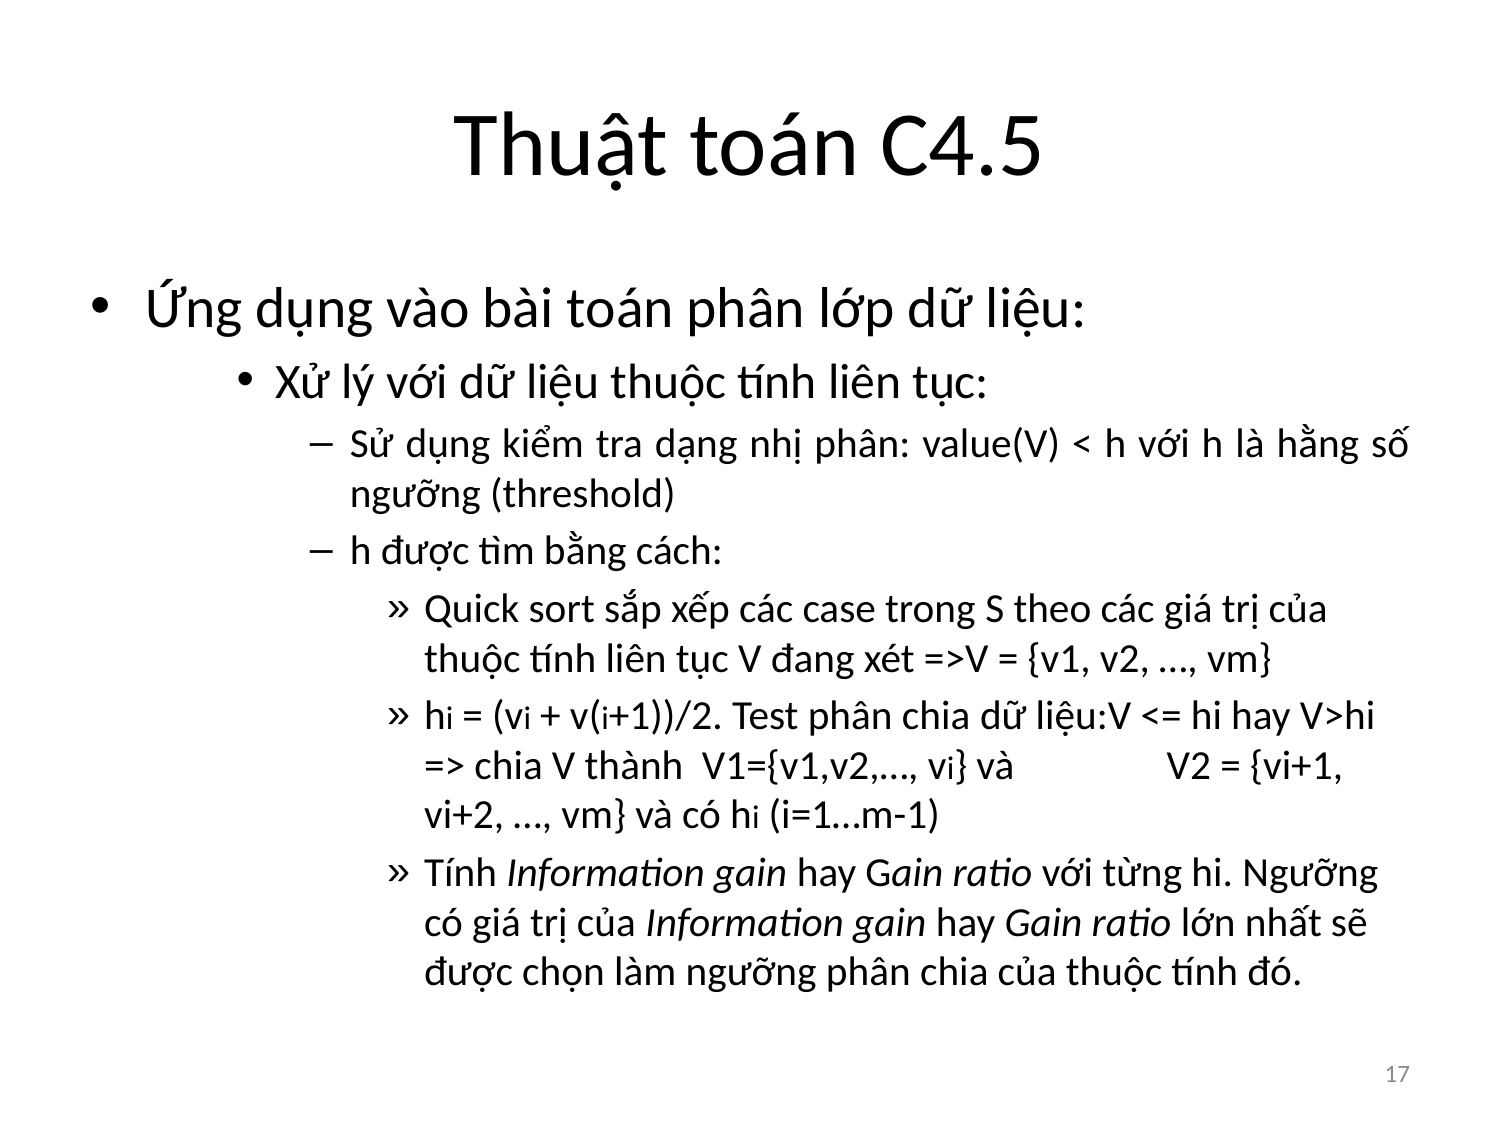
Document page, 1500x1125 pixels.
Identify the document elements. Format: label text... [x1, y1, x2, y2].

title Thuật toán C4.5 [75, 45, 1425, 233]
slide_number 17 [1074, 1042, 1425, 1103]
list Ứng dụng vào bài toán phân lớp dữ liệu: Xử lý với dữ liệu thuộc tính liên tục: Sử dụng kiểm tra dạng nhị phân: value(V) < h với h là hằng số ngưỡng (threshold) h được tìm bằng cách: Quick sort sắp xếp các case trong S theo các giá trị của thuộc tính liên tục V đang xét =>V = {v1, v2, …, vm} hi = (vi + v(i+1))/2. Test phân chia dữ liệu:V <= hi hay V>hi => chia V thành V1={v1,v2,…, vi} và V2 = {vi+1, vi+2, …, vm} và có hi (i=1…m-1) Tính Information gain hay Gain ratio với từng hi. Ngưỡng có giá trị của Information gain hay Gain ratio lớn nhất sẽ được chọn làm ngưỡng phân chia của thuộc tính đó. [75, 262, 1425, 1005]
